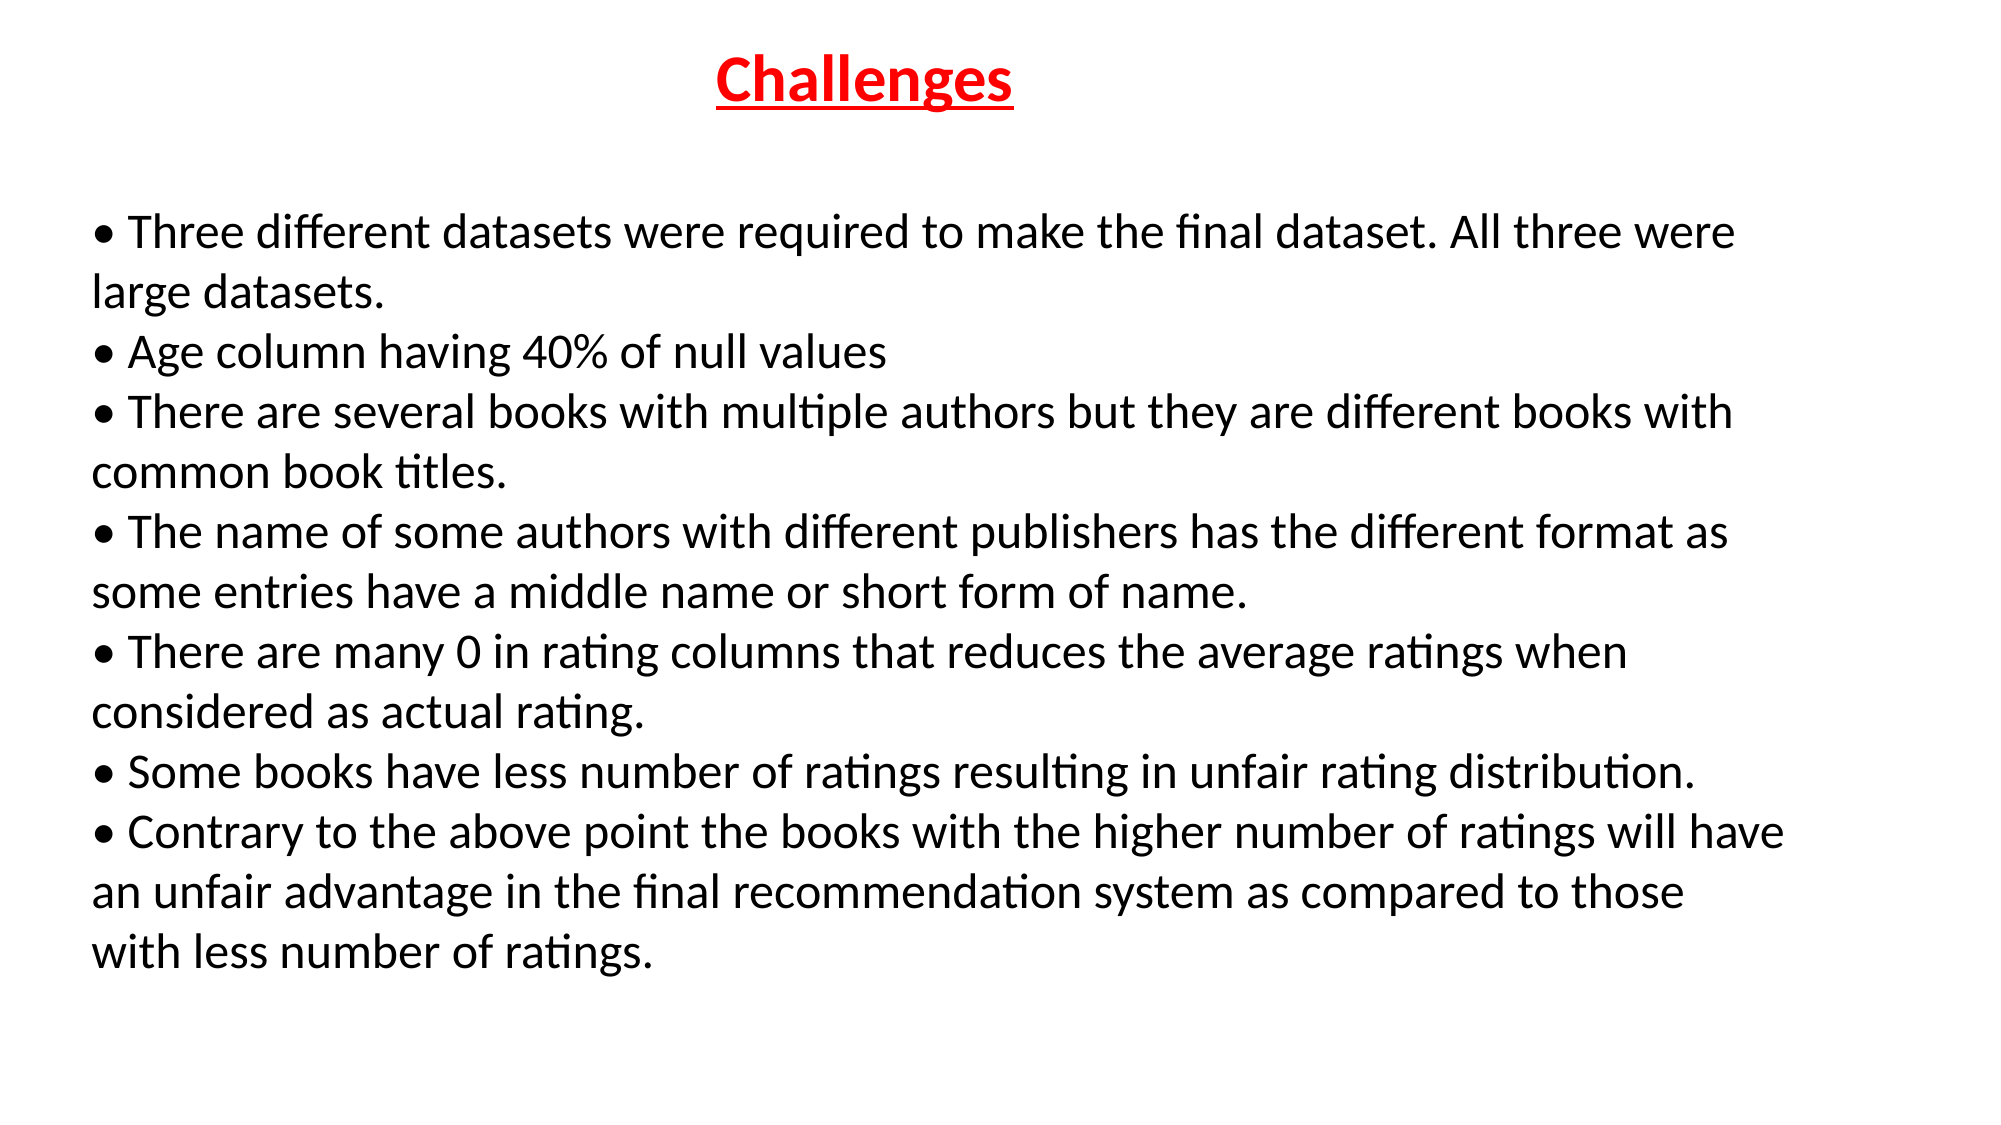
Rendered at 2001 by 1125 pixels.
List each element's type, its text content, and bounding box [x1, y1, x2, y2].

text_box Challenges [701, 27, 1702, 123]
text_box • Three different datasets were required to make the final dataset. All three were large datasets. • Age column having 40% of null values • There are several books with multiple authors but they are different books with common book titles. • The name of some authors with different publishers has the different format as some entries have a middle name or short form of name. • There are many 0 in rating columns that reduces the average ratings when considered as actual rating. • Some books have less number of ratings resulting in unfair rating distribution. • Contrary to the above point the books with the higher number of ratings will have an unfair advantage in the final recommendation system as compared to those with less number of ratings. [76, 130, 1802, 986]
